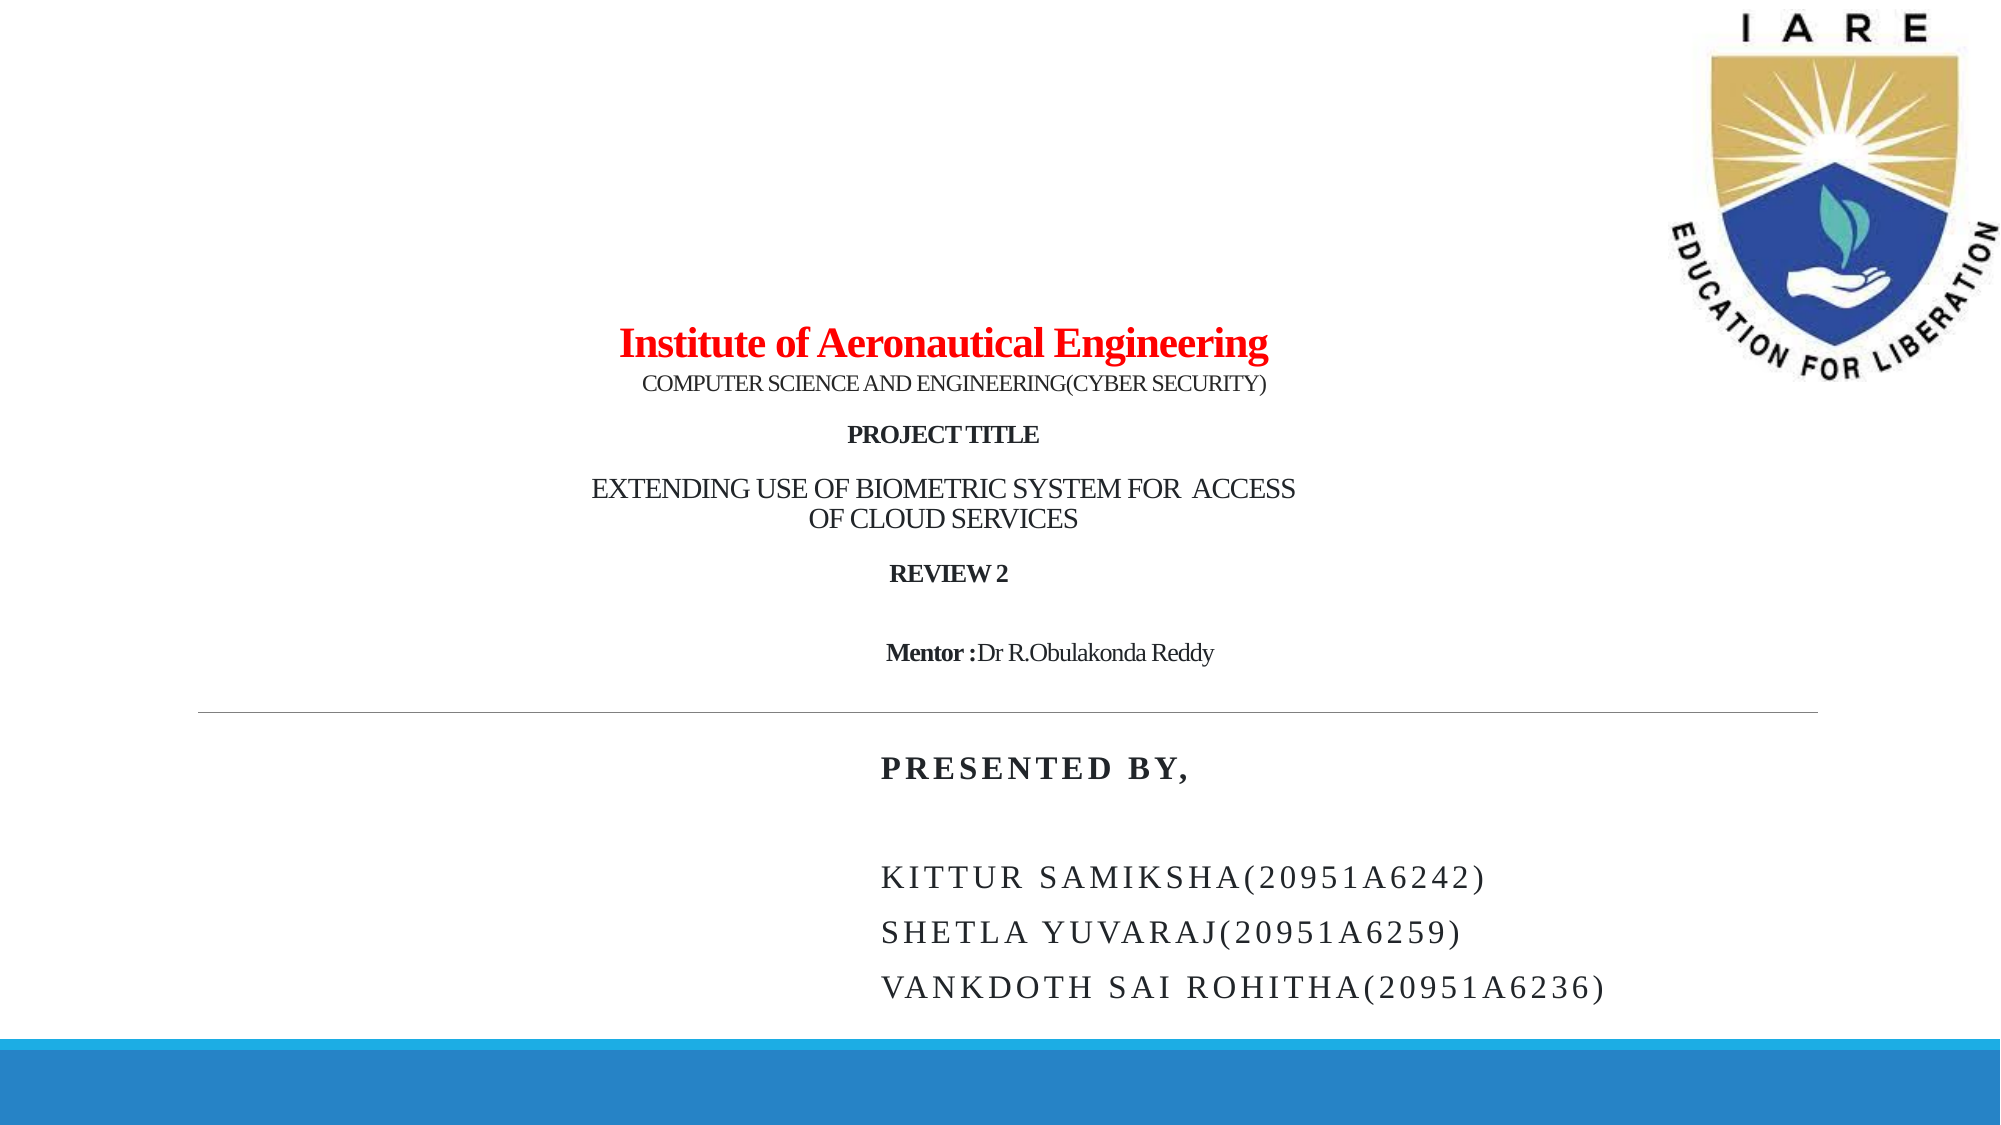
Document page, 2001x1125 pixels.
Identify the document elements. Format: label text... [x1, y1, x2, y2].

subtitle Presented by, KITTUR SAMIKSHA(20951A6242) SHETLA YUVARAJ(20951A6259) VANKDOTH SAI ROHITHA(20951A6236) [193, 743, 1694, 1015]
title Institute of Aeronautical Engineering COMPUTER SCIENCE AND ENGINEERING(CYBER SECURITY) PROJECT TITLE EXTENDING USE OF BIOMETRIC SYSTEM FOR ACCESS OF CLOUD SERVICES REVIEW 2 Mentor :Dr R.Obulakonda Reddy [193, 313, 1694, 706]
picture [1668, 9, 2000, 383]
